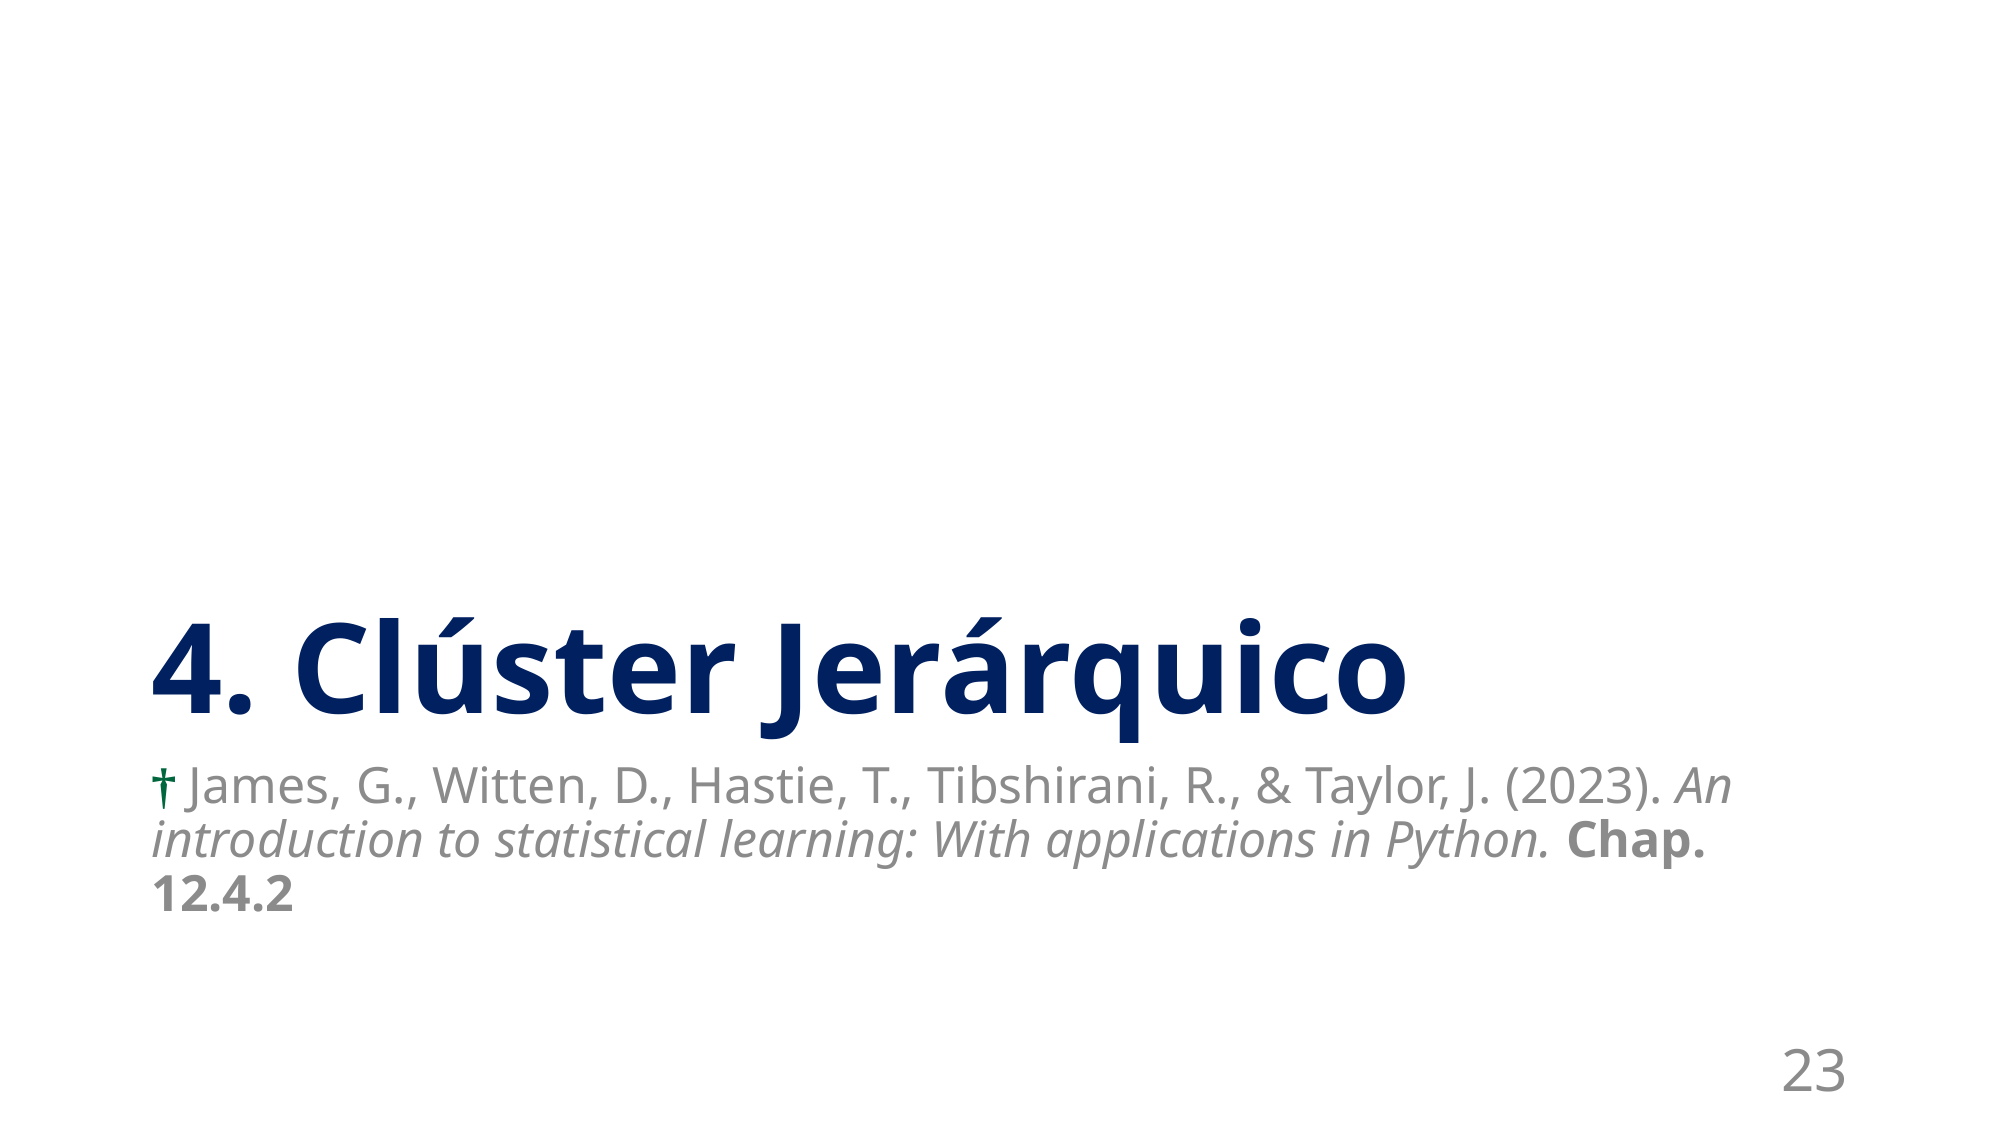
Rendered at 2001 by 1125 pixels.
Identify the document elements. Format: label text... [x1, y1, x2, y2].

list † James, G., Witten, D., Hastie, T., Tibshirani, R., & Taylor, J. (2023). An introduction to statistical learning: With applications in Python. Chap. 12.4.2 [136, 752, 1862, 999]
title 4. Clúster Jerárquico [136, 280, 1862, 749]
slide_number 23 [1412, 1042, 1863, 1103]
